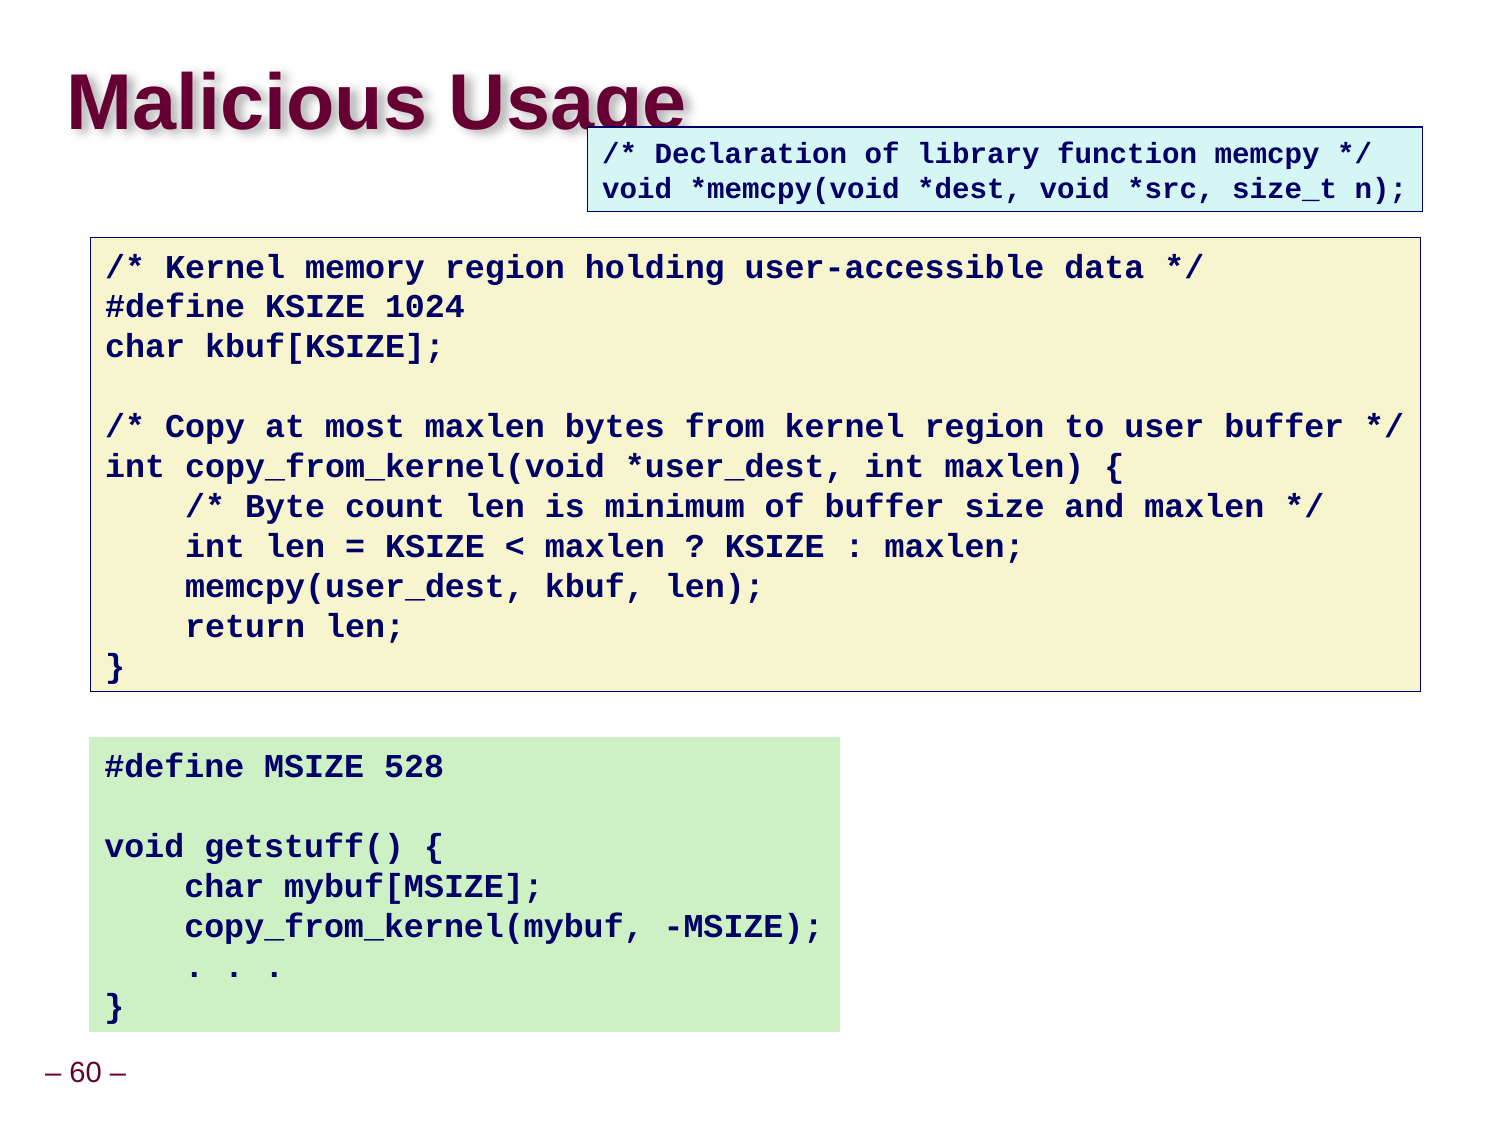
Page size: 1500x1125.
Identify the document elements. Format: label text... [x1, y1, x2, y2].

text_box #define MSIZE 528 void getstuff() { char mybuf[MSIZE]; copy_from_kernel(mybuf, -MSIZE); . . . } [89, 737, 840, 1032]
text_box /* Kernel memory region holding user-accessible data */ #define KSIZE 1024 char kbuf[KSIZE]; /* Copy at most maxlen bytes from kernel region to user buffer */ int copy_from_kernel(void *user_dest, int maxlen) { /* Byte count len is minimum of buffer size and maxlen */ int len = KSIZE < maxlen ? KSIZE : maxlen; memcpy(user_dest, kbuf, len); return len; } [90, 237, 1421, 692]
title Malicious Usage [66, 40, 1497, 169]
text_box /* Declaration of library function memcpy */ void *memcpy(void *dest, void *src, size_t n); [587, 127, 1423, 212]
